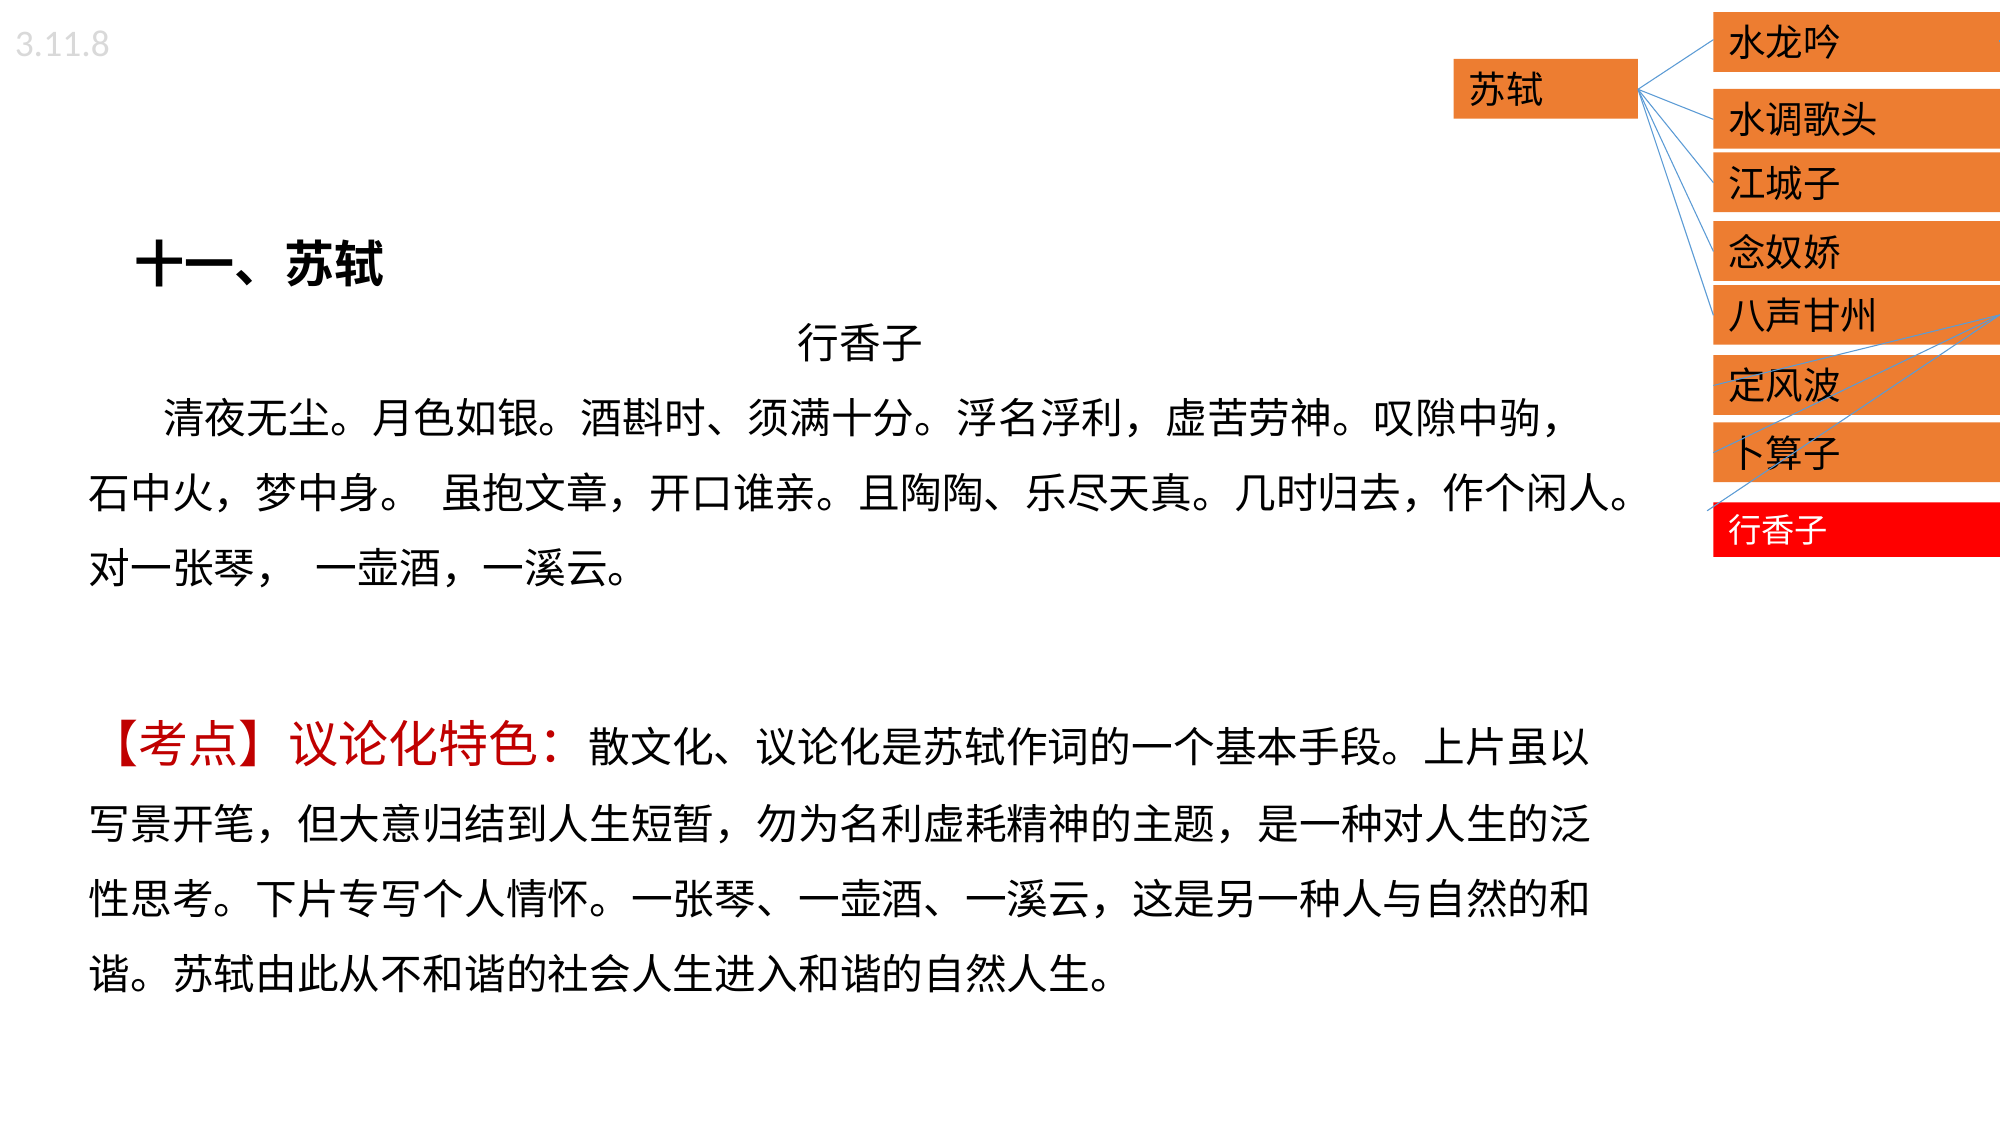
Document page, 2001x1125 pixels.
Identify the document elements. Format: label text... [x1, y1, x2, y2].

text_box 水龙吟 [1713, 12, 2000, 72]
text_box 八声甘州 [1714, 285, 2000, 345]
text_box 水调歌头 [1714, 88, 2000, 149]
text_box 3.11.8 [0, 12, 141, 72]
text_box 定风波 [1853, 355, 2000, 415]
text_box 行香子 [1713, 502, 2000, 557]
text_box 定风波 [1714, 355, 1913, 415]
text_box 苏轼 [1453, 58, 1637, 119]
text_box 江城子 [1714, 152, 2000, 213]
text_box 卜算子 [1713, 422, 1837, 483]
text_box 定风波 [1796, 355, 1937, 415]
text_box 卜算子 [1752, 422, 2000, 483]
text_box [1637, 89, 1708, 511]
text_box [1708, 89, 1714, 453]
text_box 念奴娇 [1714, 221, 2000, 281]
text_box 十一、苏轼 行香子 清夜无尘。月色如银。酒斟时、须满十分。浮名浮利，虚苦劳神。叹隙中驹， 石中火，梦中身。 虽抱文章，开口谁亲。且陶陶、乐尽天真。几时归去，作个闲人。对一张琴， 一壶酒，一溪云。 【考点】议论化特色：散文化、议论化是苏轼作词的一个基本手段。上片虽以写景开笔，但大意归结到人生短暂，勿为名利虚耗精神的主题，是一种对人生的泛性思考。下片专写个人情怀。一张琴、一壶酒、一溪云，这是另一种人与自然的和谐。苏轼由此从不和谐的社会人生进入和谐的自然人生。 [86, 202, 1632, 998]
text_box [1637, 39, 1714, 89]
